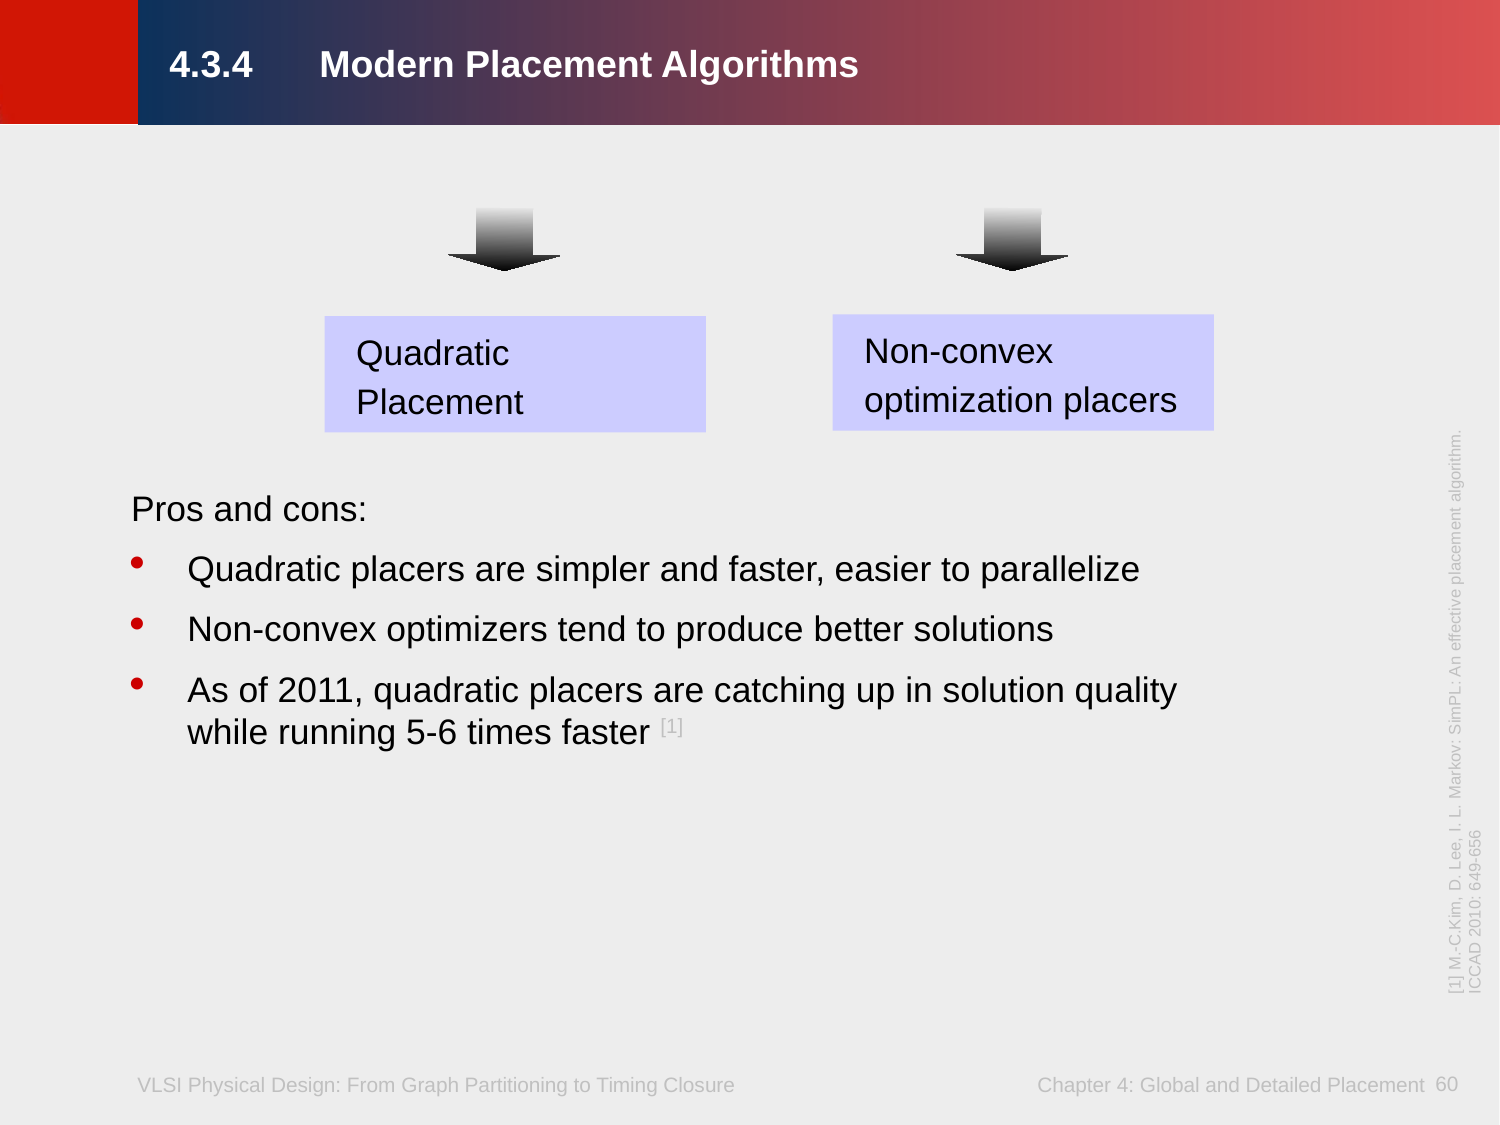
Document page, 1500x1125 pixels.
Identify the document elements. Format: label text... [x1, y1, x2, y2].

text_box [1] M.-C.Kim, D. Lee, I. L. Markov: SimPL: An effective placement algorithm. ICCAD 2010: 649-656 [1436, 408, 1492, 1009]
text_box Quadratic Placement [324, 316, 706, 433]
picture [0, 0, 138, 124]
text_box [447, 207, 561, 271]
text_box [956, 207, 1069, 271]
list Pros and cons: Quadratic placers are simpler and faster, easier to parallelize Non-convex optimizers tend to produce better solutions As of 2011, quadratic placers are catching up in solution quality while running 5-6 times faster [1] [99, 237, 1447, 956]
title 4.3.4 Modern Placement Algorithms [138, 0, 1500, 125]
slide_number 60 [1297, 1061, 1475, 1109]
text_box Non-convex optimization placers [832, 314, 1214, 431]
